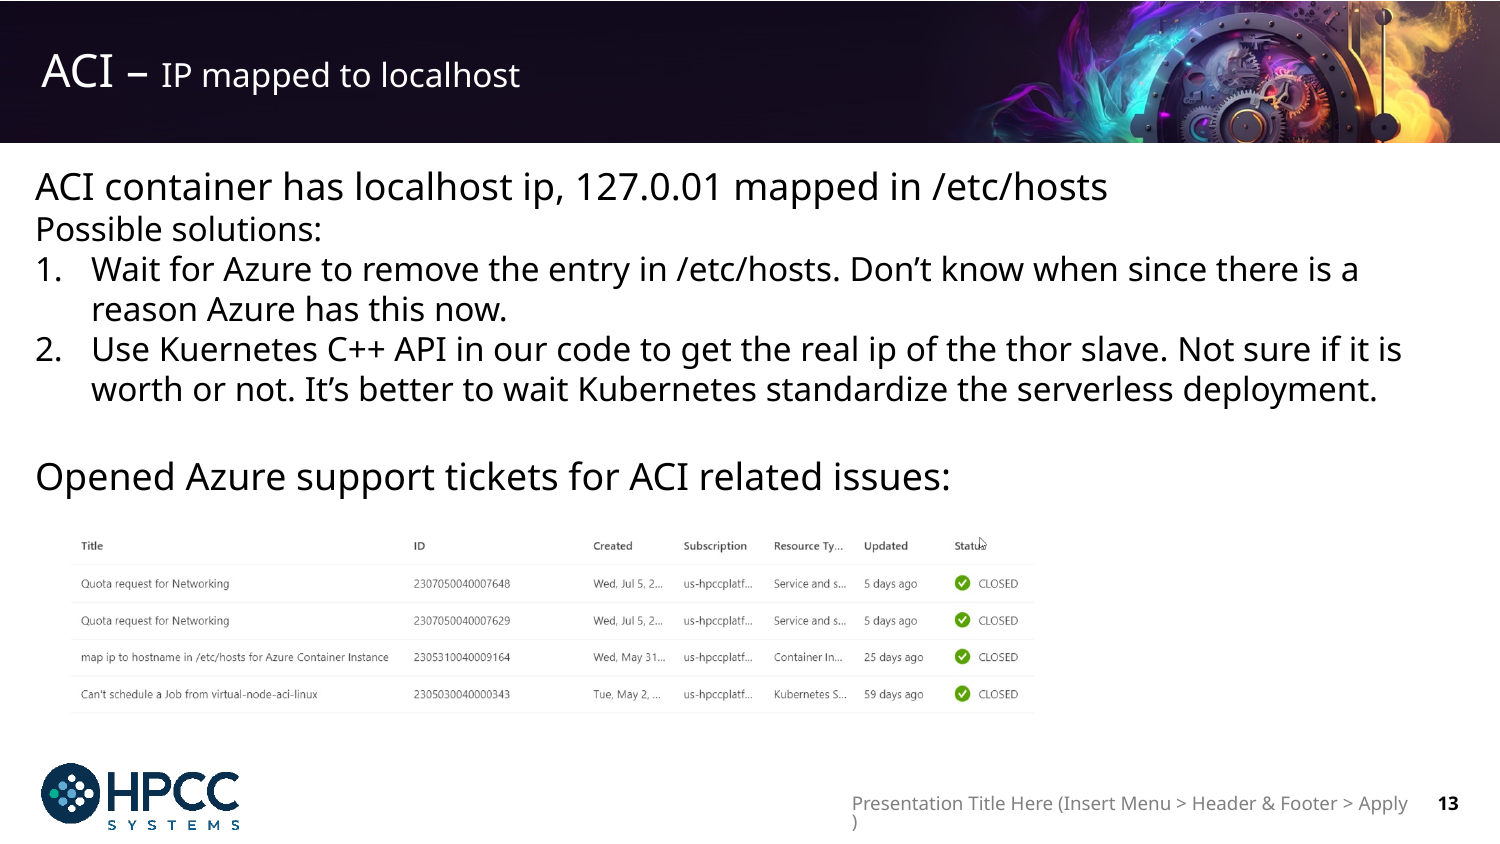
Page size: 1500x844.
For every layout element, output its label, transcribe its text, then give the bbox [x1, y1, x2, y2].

slide_number 13 [1410, 781, 1459, 827]
picture [41, 763, 239, 830]
picture [41, 531, 1035, 714]
title ACI – IP mapped to localhost [41, 48, 1458, 118]
picture [0, 1, 1500, 143]
text_box ACI container has localhost ip, 127.0.01 mapped in /etc/hosts Possible solutions: Wait for Azure to remove the entry in /etc/hosts. Don’t know when since there is a reason Azure has this now. Use Kuernetes C++ API in our code to get the real ip of the thor slave. Not sure if it is worth or not. It’s better to wait Kubernetes standardize the serverless deployment. Opened Azure support tickets for ACI related issues: [20, 155, 1458, 551]
footer Presentation Title Here (Insert Menu > Header & Footer > Apply) [851, 781, 1410, 827]
